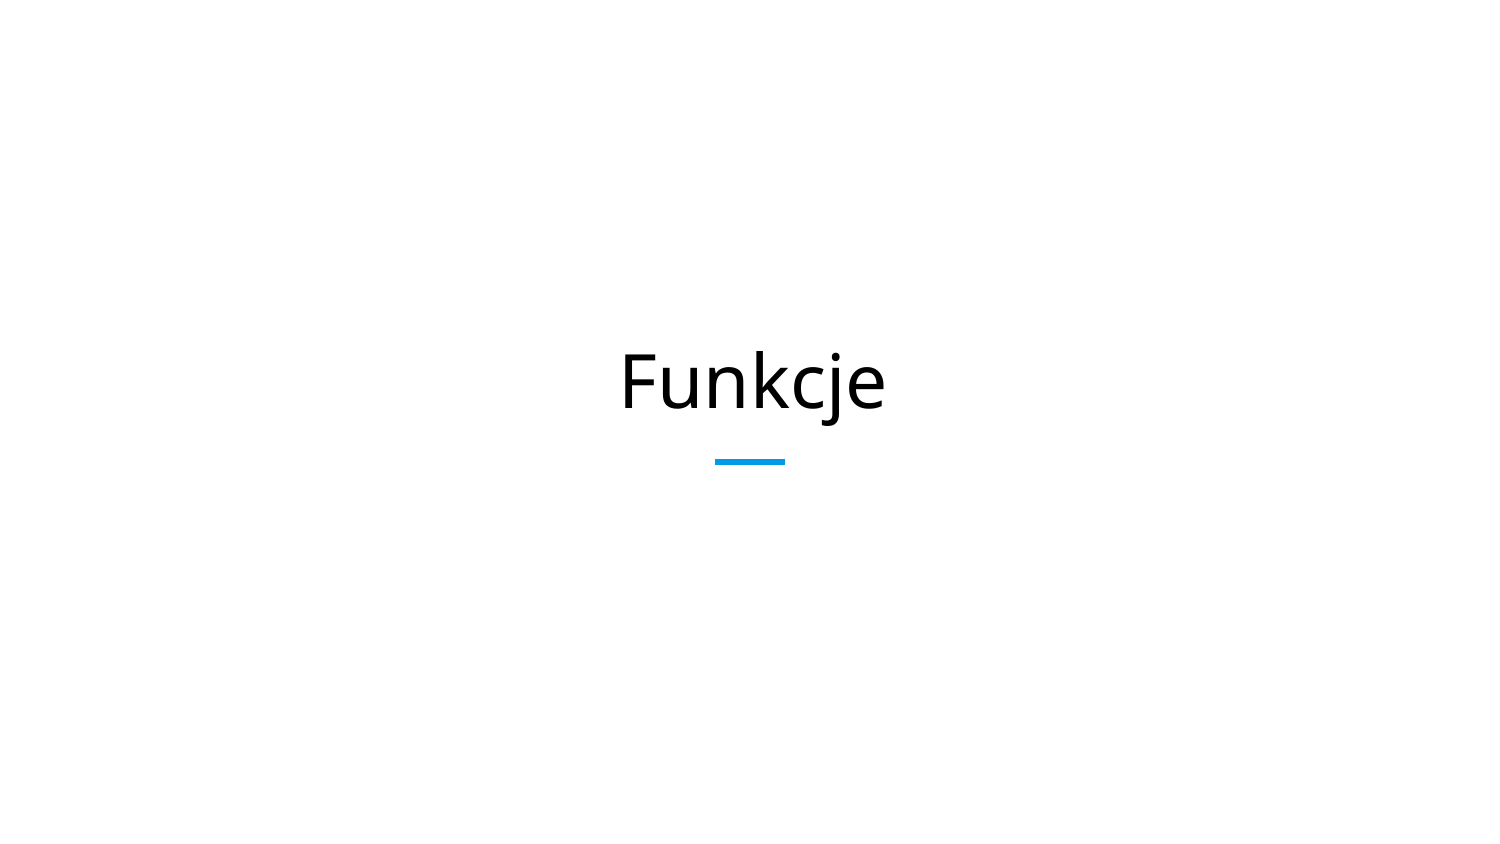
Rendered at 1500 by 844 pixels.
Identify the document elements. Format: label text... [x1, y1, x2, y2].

title Funkcje [78, 289, 1428, 439]
